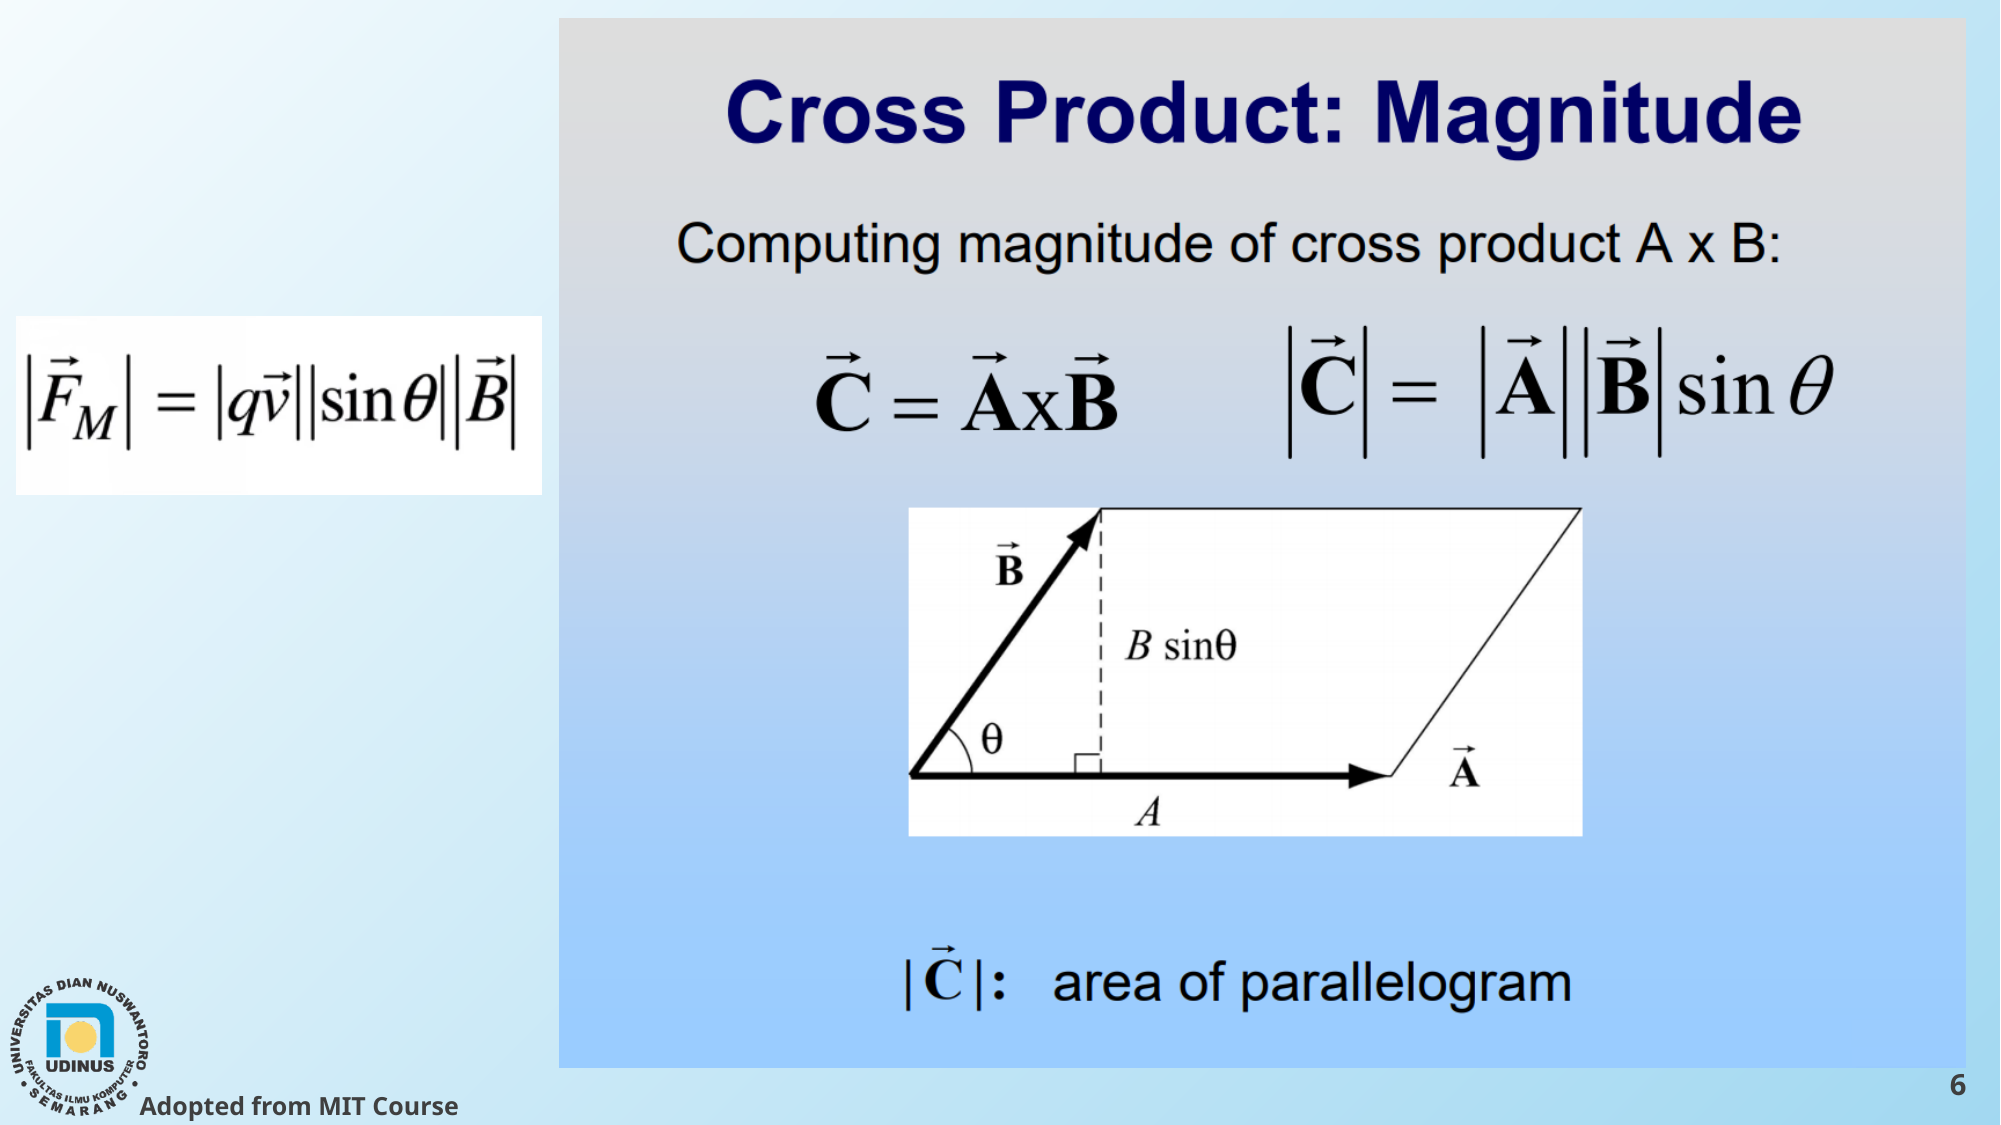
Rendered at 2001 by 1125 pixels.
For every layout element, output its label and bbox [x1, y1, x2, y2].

picture [0, 0, 2000, 1125]
text_box [0, 961, 525, 1125]
